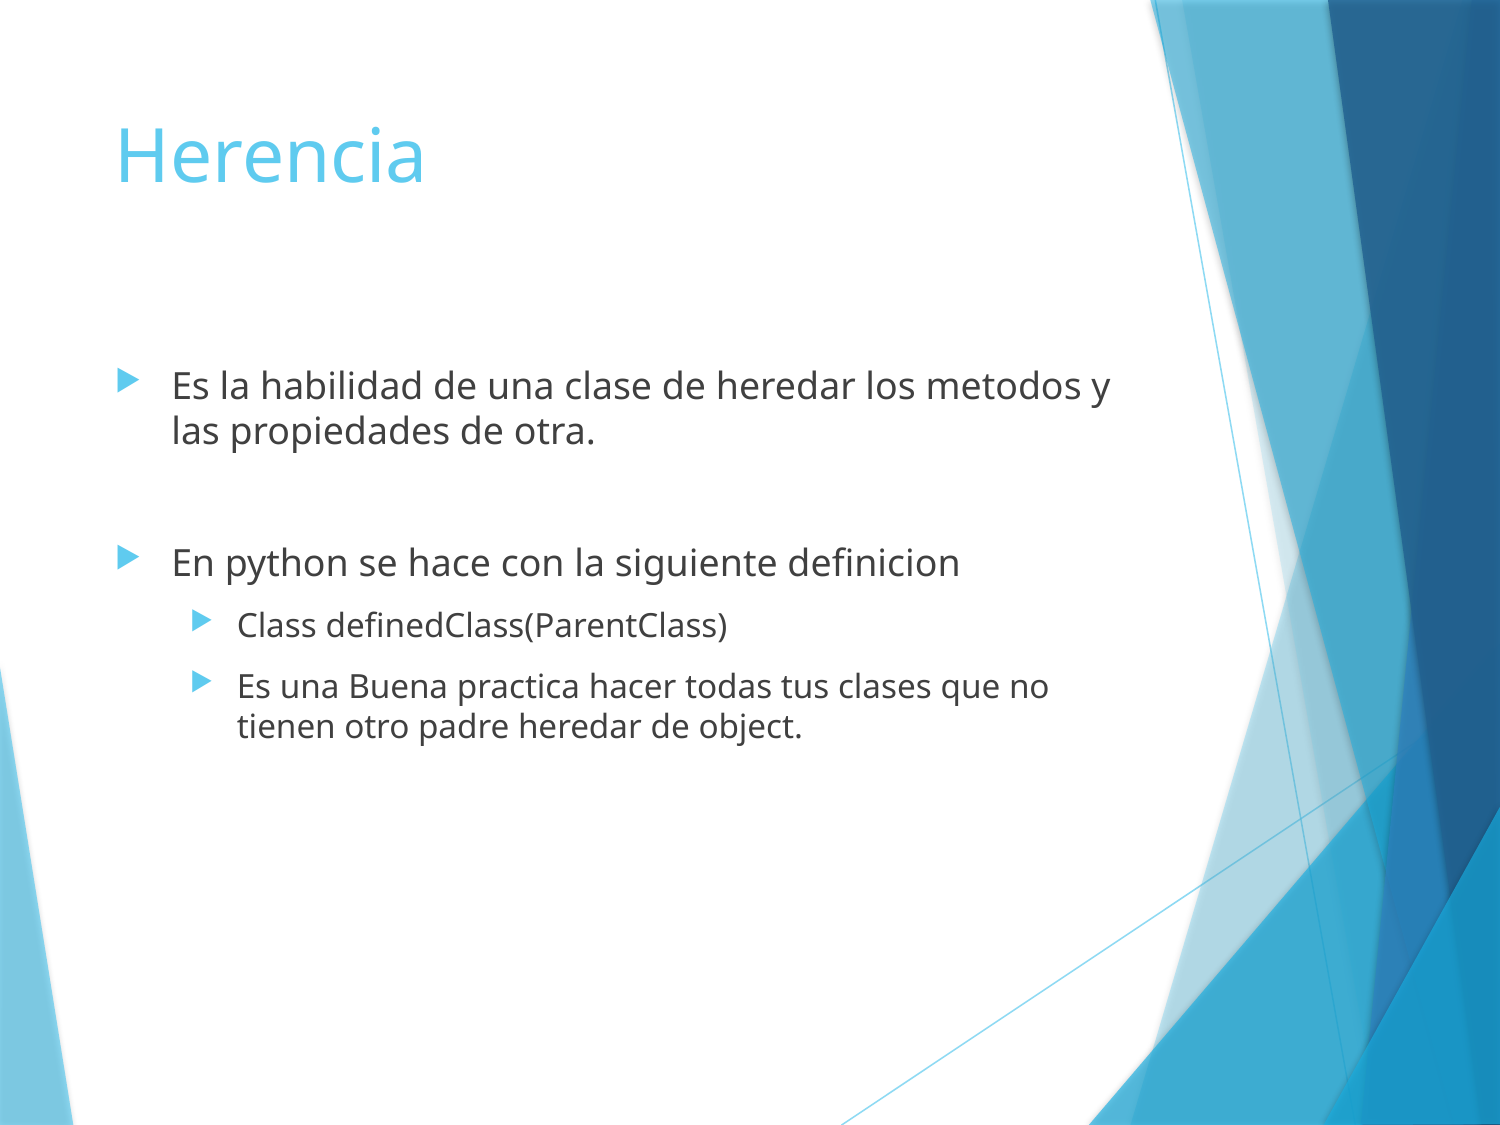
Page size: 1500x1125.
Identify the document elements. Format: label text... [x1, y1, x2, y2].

list Es la habilidad de una clase de heredar los metodos y las propiedades de otra. En python se hace con la siguiente definicion Class definedClass(ParentClass) Es una Buena practica hacer todas tus clases que no tienen otro padre heredar de object. [99, 354, 1142, 992]
title Herencia [99, 99, 1142, 317]
